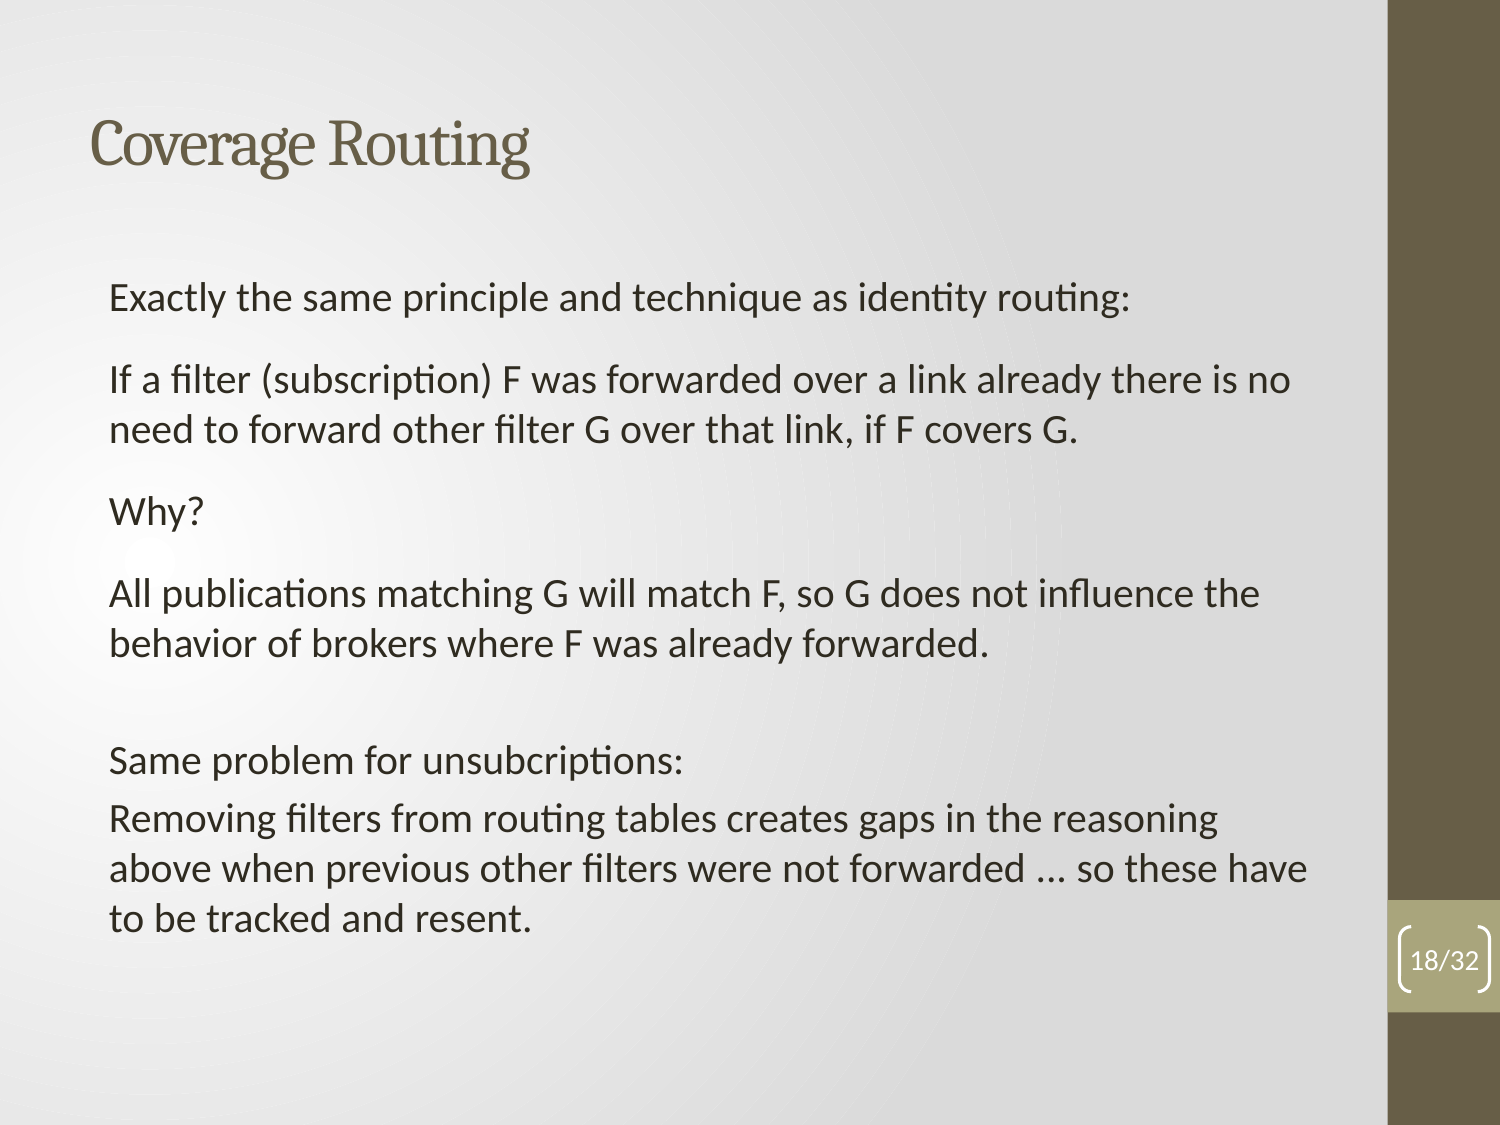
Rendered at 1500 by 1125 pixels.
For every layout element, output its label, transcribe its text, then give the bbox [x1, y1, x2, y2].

slide_number 18/32 [1397, 925, 1492, 994]
list Exactly the same principle and technique as identity routing: If a filter (subscription) F was forwarded over a link already there is no need to forward other filter G over that link, if F covers G. Why? All publications matching G will match F, so G does not influence the behavior of brokers where F was already forwarded. Same problem for unsubcriptions: Removing filters from routing tables creates gaps in the reasoning above when previous other filters were not forwarded ... so these have to be tracked and resent. [75, 262, 1325, 1050]
title Coverage Routing [75, 45, 1325, 233]
